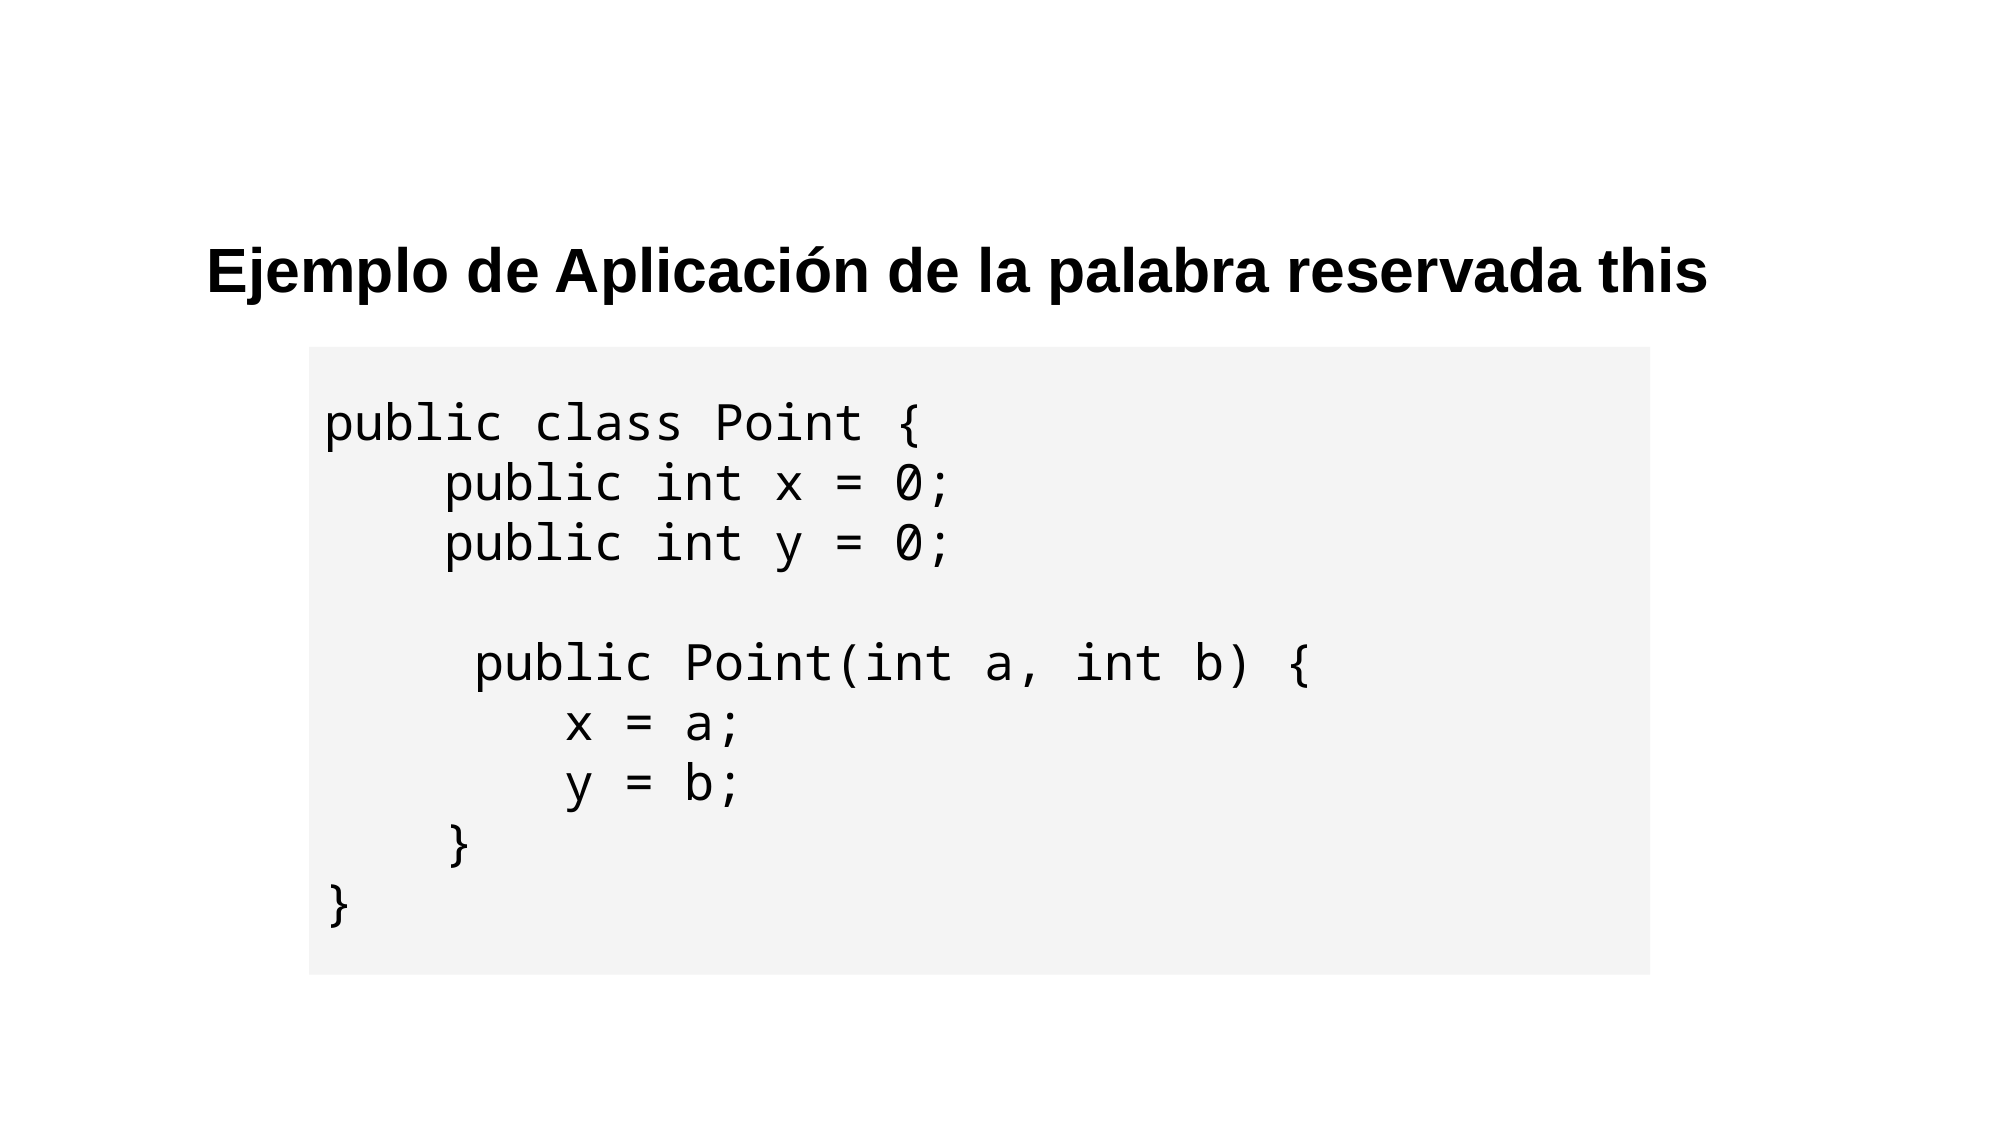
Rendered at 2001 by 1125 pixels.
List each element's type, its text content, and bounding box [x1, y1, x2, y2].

text_box Ejemplo de Aplicación de la palabra reservada this [192, 222, 1726, 313]
text_box public class Point { public int x = 0; public int y = 0; public Point(int a, int b) { x = a; y = b; } } [309, 346, 1651, 975]
